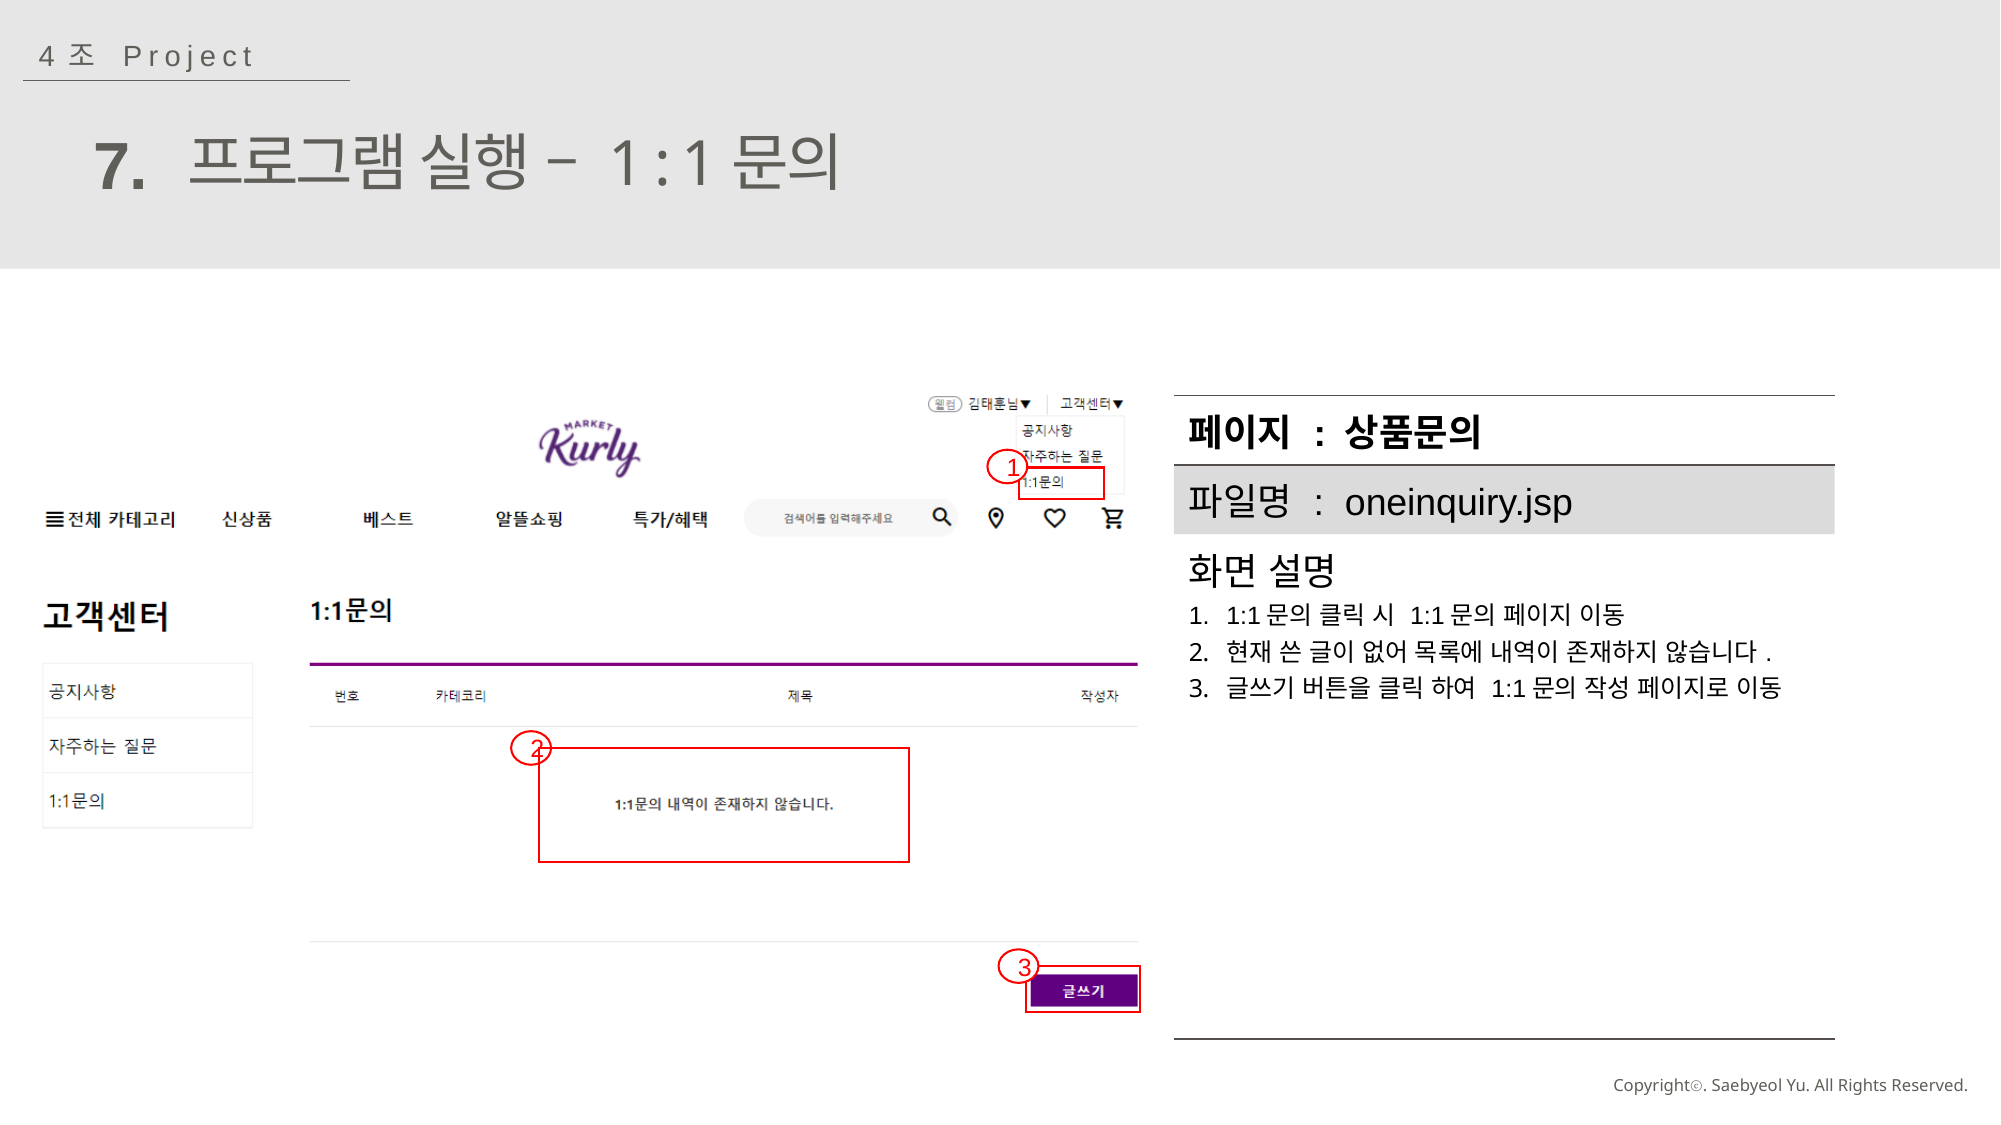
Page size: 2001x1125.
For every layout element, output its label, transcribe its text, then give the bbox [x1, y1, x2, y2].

picture [21, 394, 1142, 1013]
table_header 페이지 : 상품문의 [1174, 396, 1835, 464]
text_box [0, 0, 2000, 270]
text_box 4조 Project [23, 30, 267, 80]
text_box 프로그램 실행 – 1 : 1문의 [172, 115, 859, 206]
table_cell 화면 설명 1:1문의 클릭 시 1:1문의 페이지 이동 현재 쓴 글이 없어 목록에 내역이 존재하지 않습니다. 글쓰기 버튼을 클릭 하여 1:1문의 작성 페이지로 이동 [1174, 534, 1835, 1038]
table_cell 파일명 : oneinquiry.jsp [1174, 466, 1835, 534]
text_box 7. [22, 115, 164, 211]
